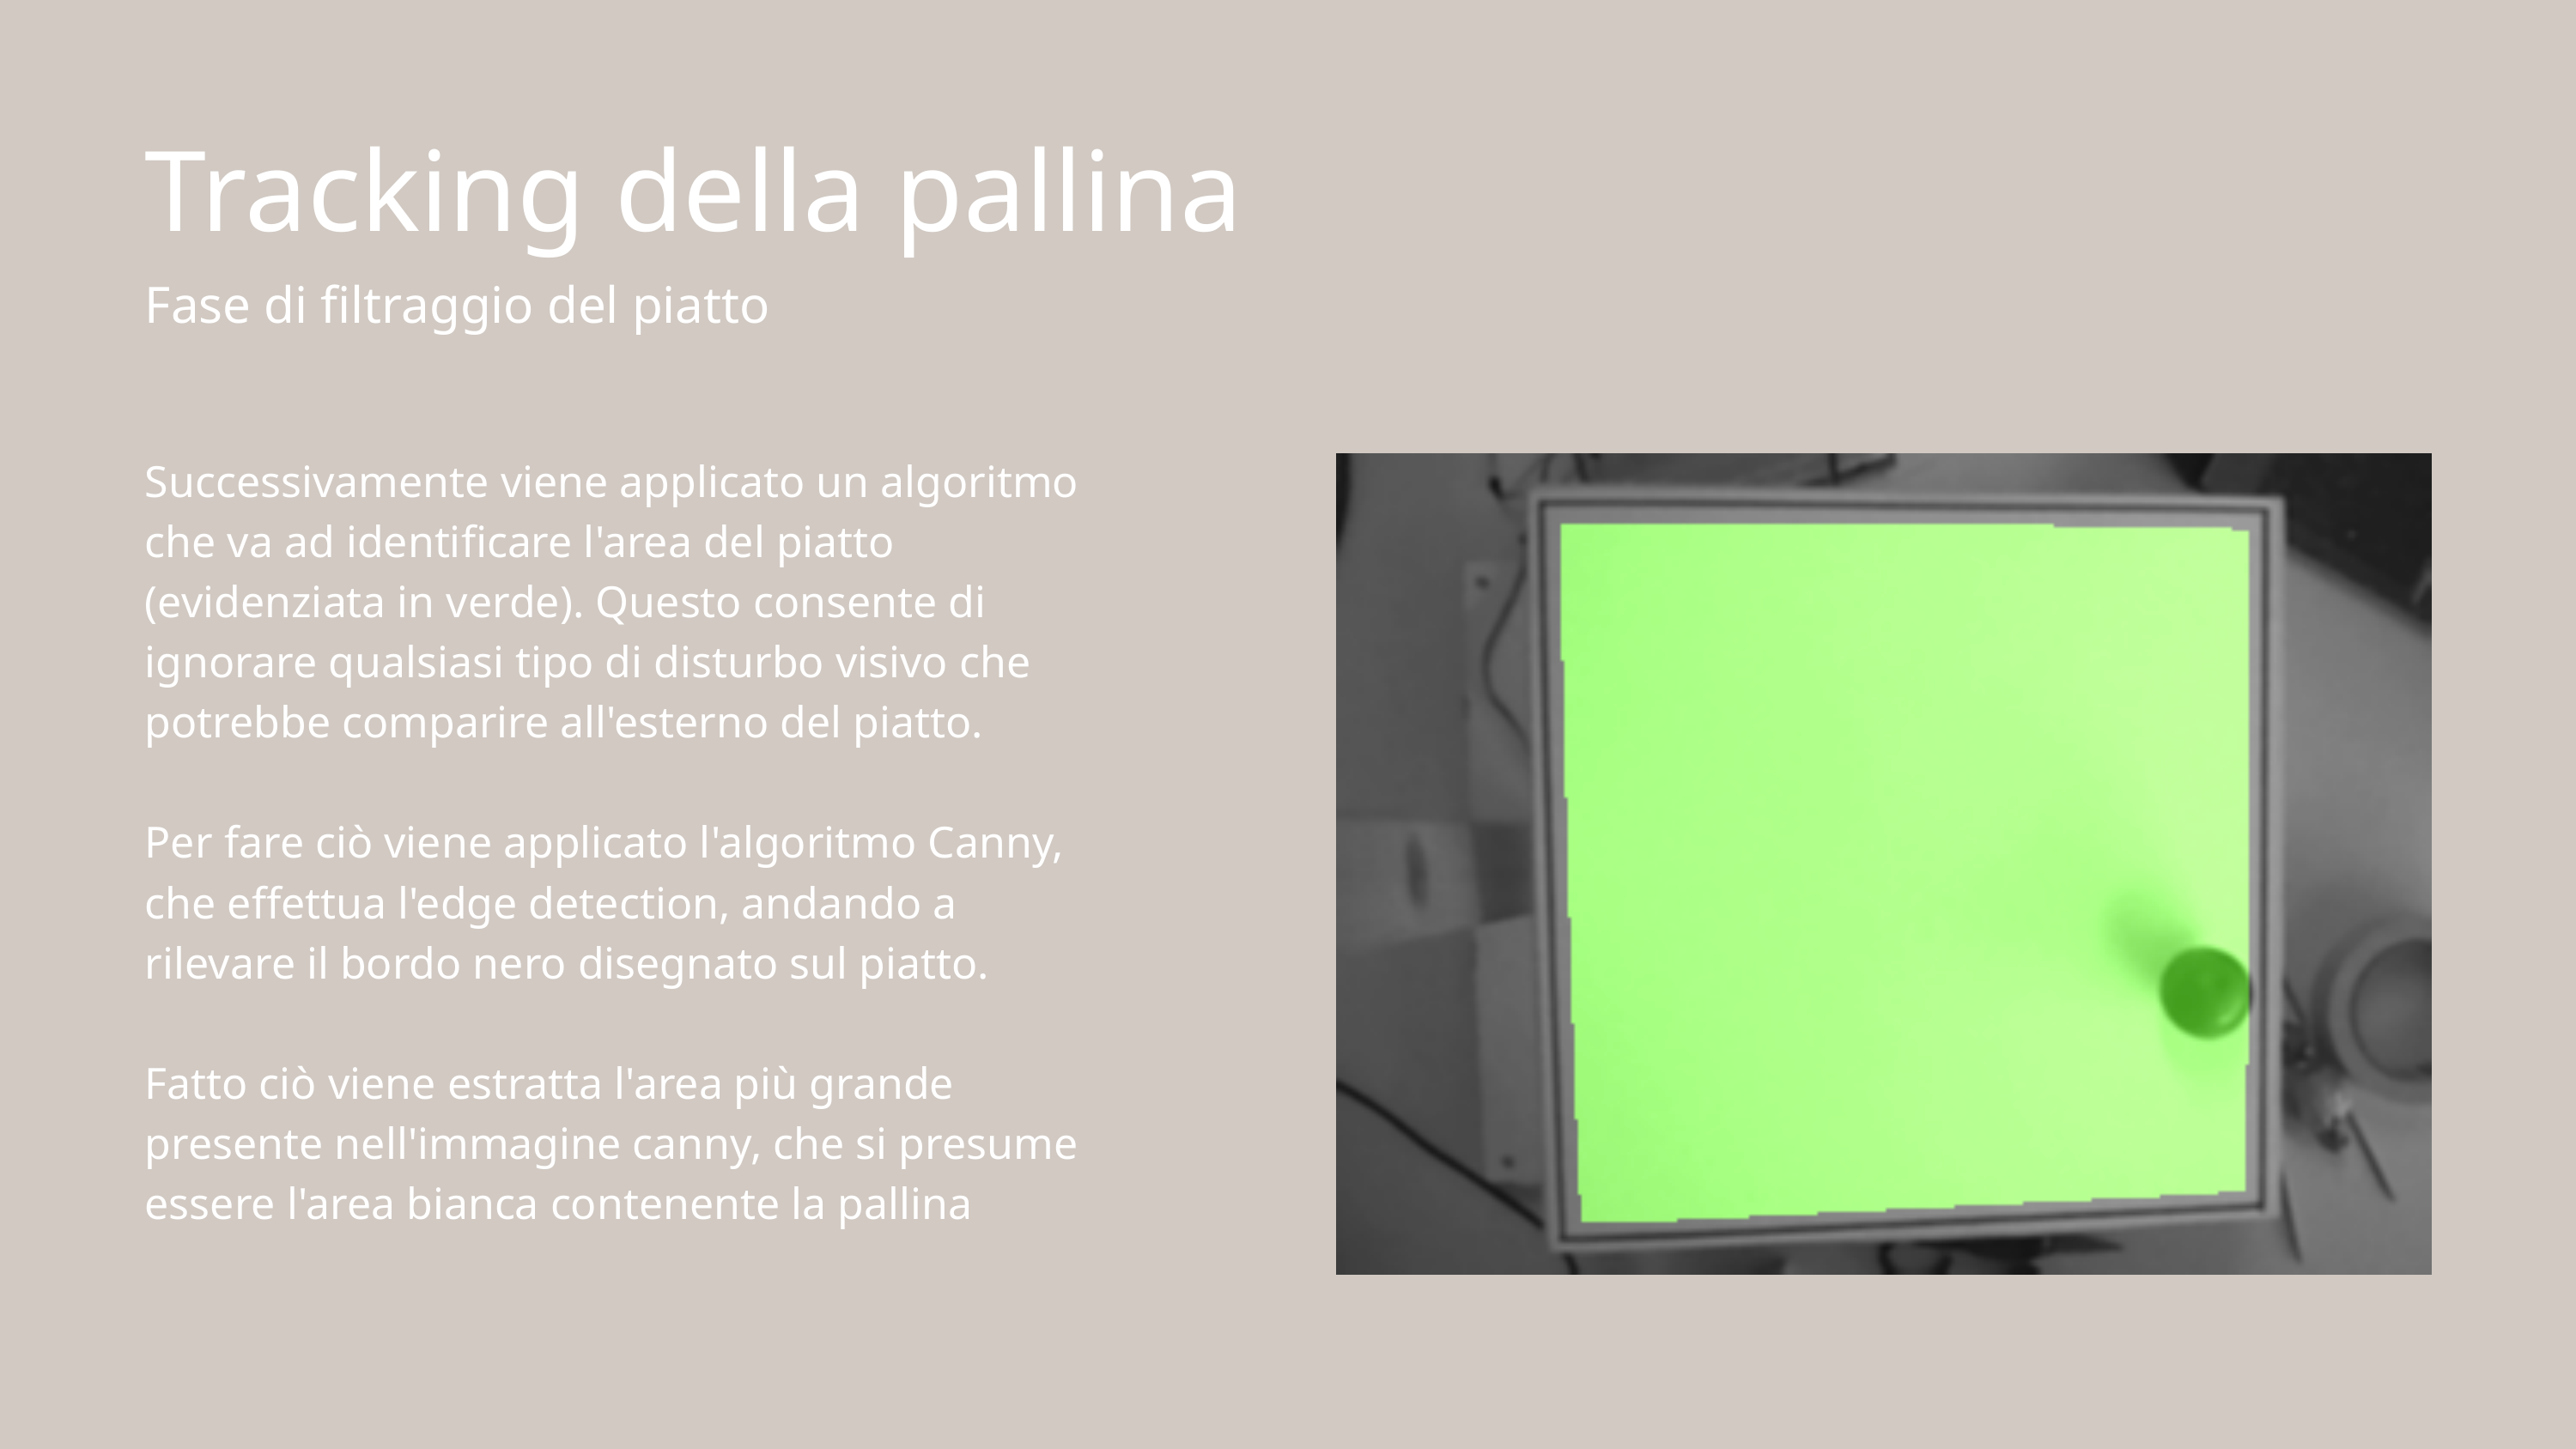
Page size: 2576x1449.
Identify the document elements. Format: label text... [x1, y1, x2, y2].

text_box Fase di filtraggio del piatto [144, 273, 972, 334]
text_box Tracking della pallina [144, 120, 1976, 254]
text_box Successivamente viene applicato un algoritmo che va ad identificare l'area del piatto (evidenziata in verde). Questo consente di ignorare qualsiasi tipo di disturbo visivo che potrebbe comparire all'esterno del piatto. Per fare ciò viene applicato l'algoritmo Canny, che effettua l'edge detection, andando a rilevare il bordo nero disegnato sul piatto. Fatto ciò viene estratta l'area più grande presente nell'immagine canny, che si presume essere l'area bianca contenente la pallina [144, 446, 1105, 1288]
picture [1336, 453, 2432, 1275]
